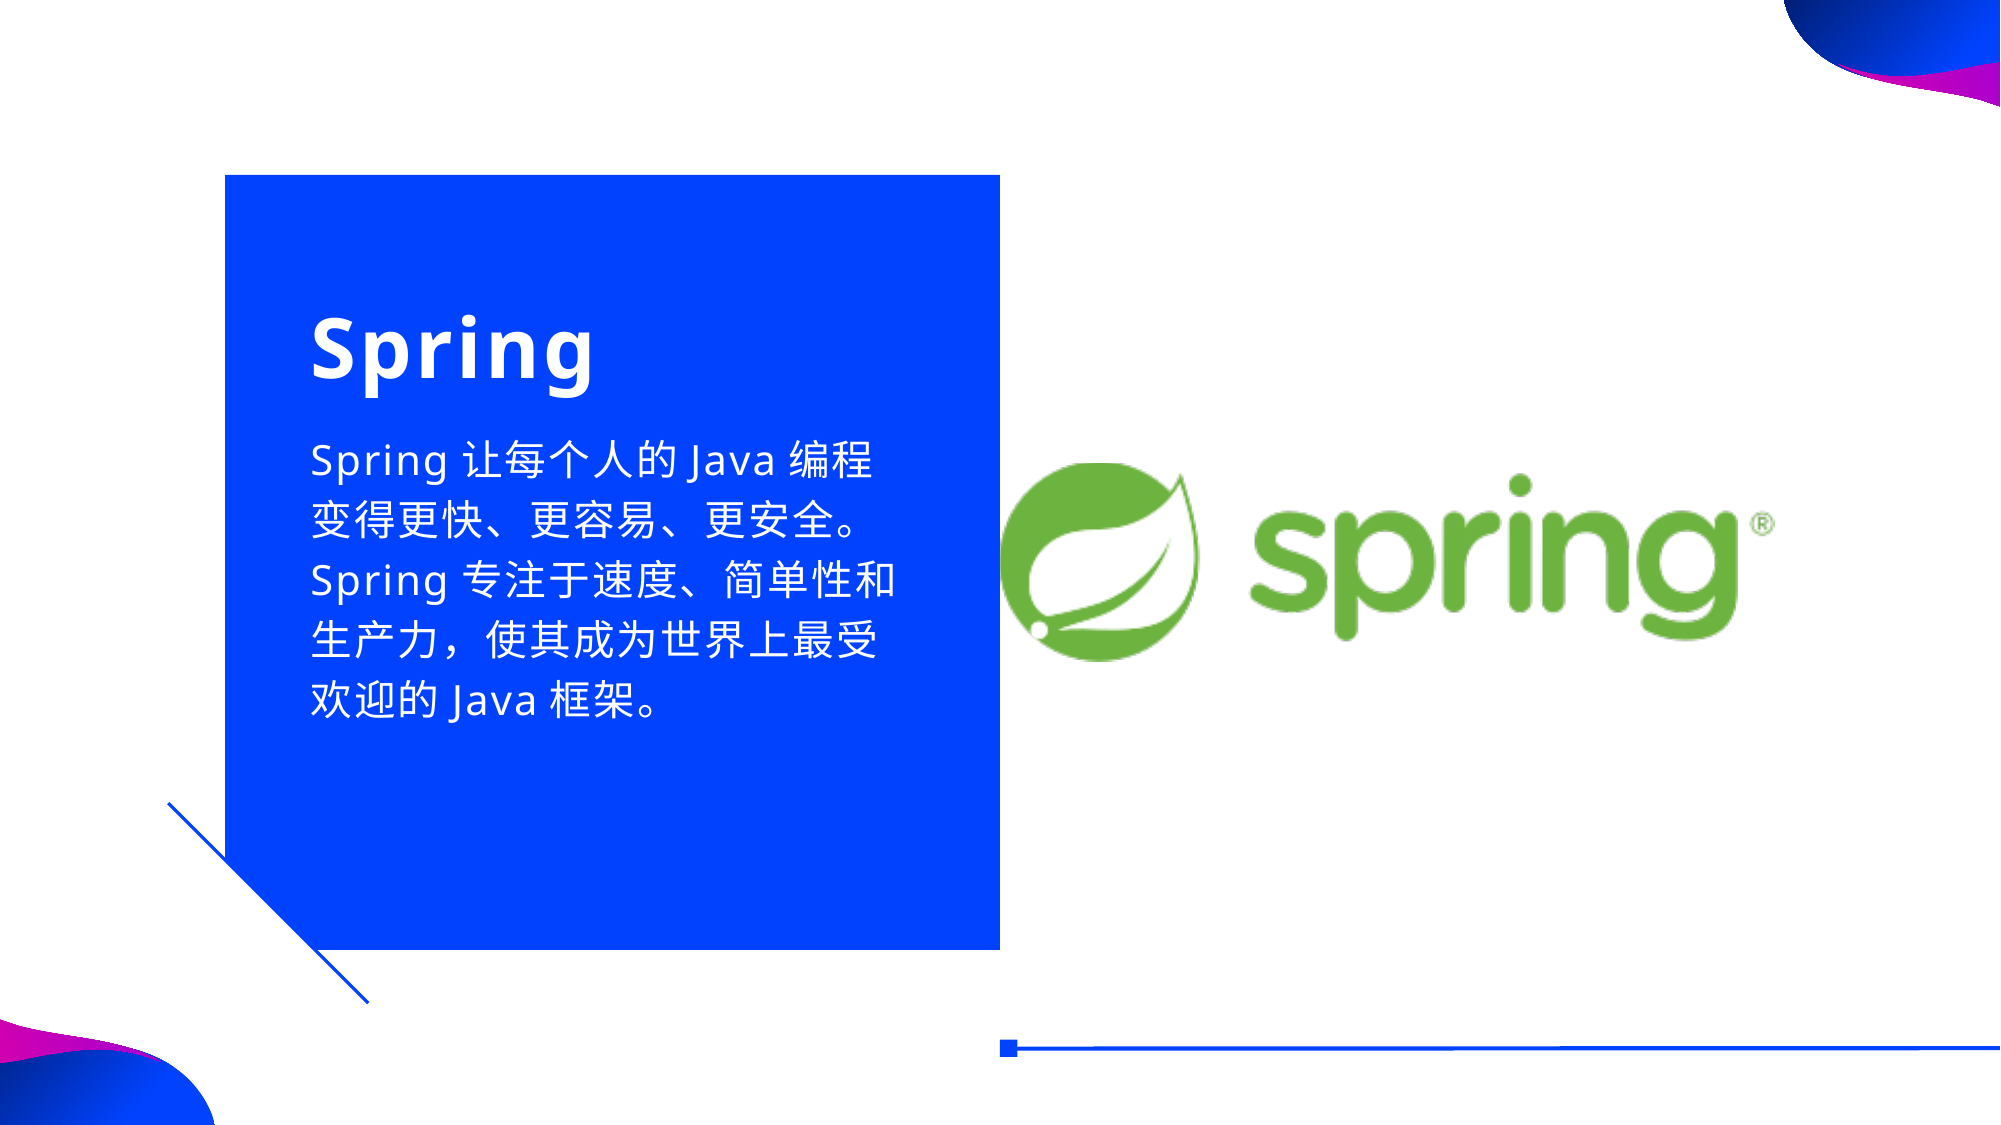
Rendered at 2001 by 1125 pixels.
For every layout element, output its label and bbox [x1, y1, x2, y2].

picture [999, 463, 1775, 662]
text_box [168, 803, 369, 1004]
text_box [0, 0, 2000, 1125]
